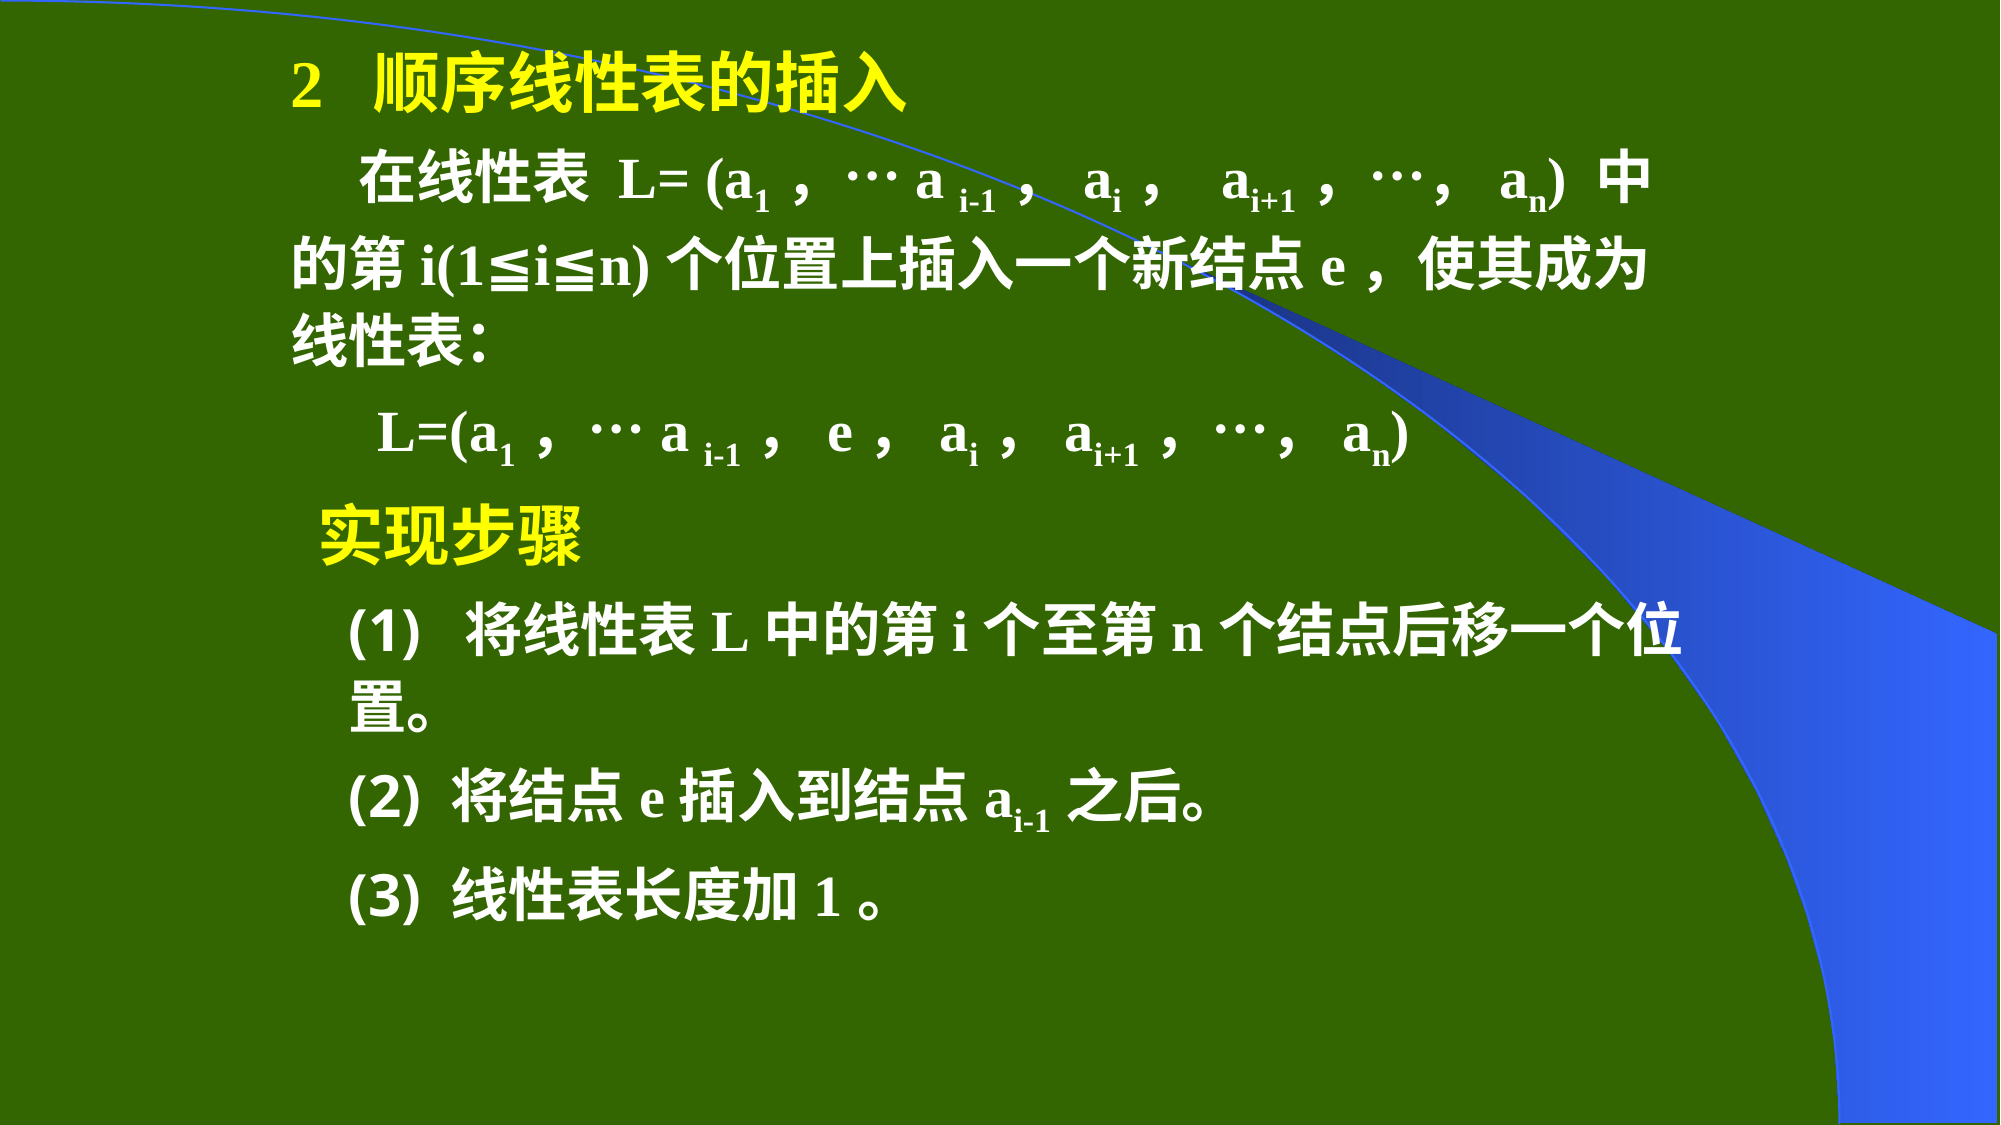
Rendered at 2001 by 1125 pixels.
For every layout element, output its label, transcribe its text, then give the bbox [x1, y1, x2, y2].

list 2 顺序线性表的插入 在线性表 L= (a1，…a i-1，ai， ai+1，…，an) 中的第i(1≦i≦n)个位置上插入一个新结点e，使其成为线性表： L=(a1，…a i-1，e，ai，ai+1，…，an) 实现步骤 (1) 将线性表L中的第i个至第n个结点后移一个位置。 (2) 将结点e插入到结点ai-1之后。 (3) 线性表长度加1。 [275, 24, 1721, 917]
